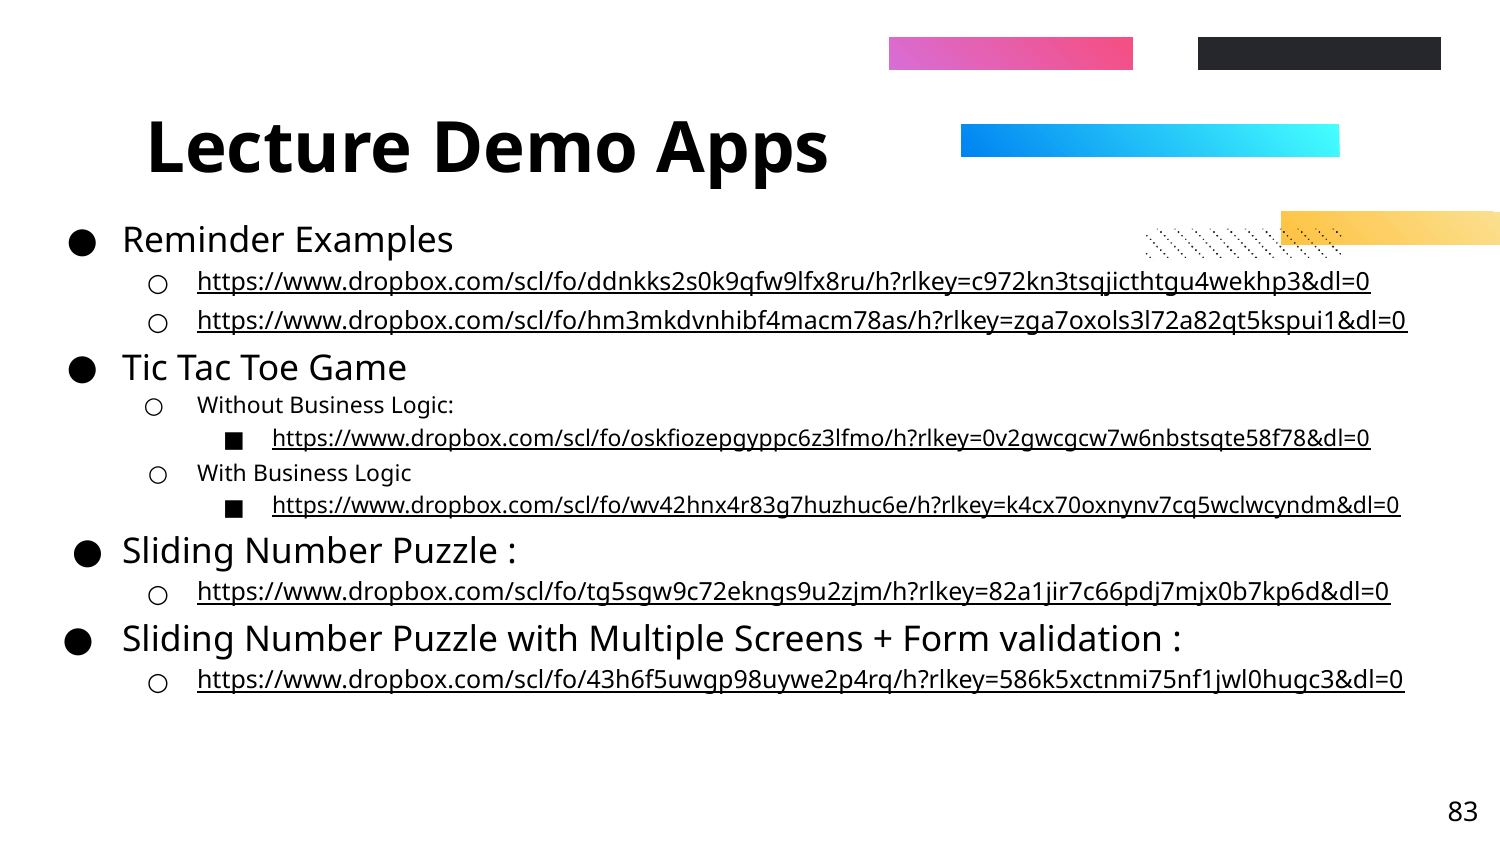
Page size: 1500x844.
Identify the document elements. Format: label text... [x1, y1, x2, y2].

slide_number ‹#› [1403, 779, 1494, 844]
subtitle Reminder Examples https://www.dropbox.com/scl/fo/ddnkks2s0k9qfw9lfx8ru/h?rlkey=c972kn3tsqjicthtgu4wekhp3&dl=0 https://www.dropbox.com/scl/fo/hm3mkdvnhibf4macm78as/h?rlkey=zga7oxols3l72a82qt5kspui1&dl=0 Tic Tac Toe Game Without Business Logic: https://www.dropbox.com/scl/fo/oskfiozepgyppc6z3lfmo/h?rlkey=0v2gwcgcw7w6nbstsqte58f78&dl=0 With Business Logic https://www.dropbox.com/scl/fo/wv42hnx4r83g7huzhuc6e/h?rlkey=k4cx70oxnynv7cq5wclwcyndm&dl=0 Sliding Number Puzzle : https://www.dropbox.com/scl/fo/tg5sgw9c72ekngs9u2zjm/h?rlkey=82a1jir7c66pdj7mjx0b7kp6d&dl=0 Sliding Number Puzzle with Multiple Screens + Form validation : https://www.dropbox.com/scl/fo/43h6f5uwgp98uywe2p4rq/h?rlkey=586k5xctnmi75nf1jwl0hugc3&dl=0 [32, 196, 1468, 789]
title Lecture Demo Apps [17, 37, 959, 251]
